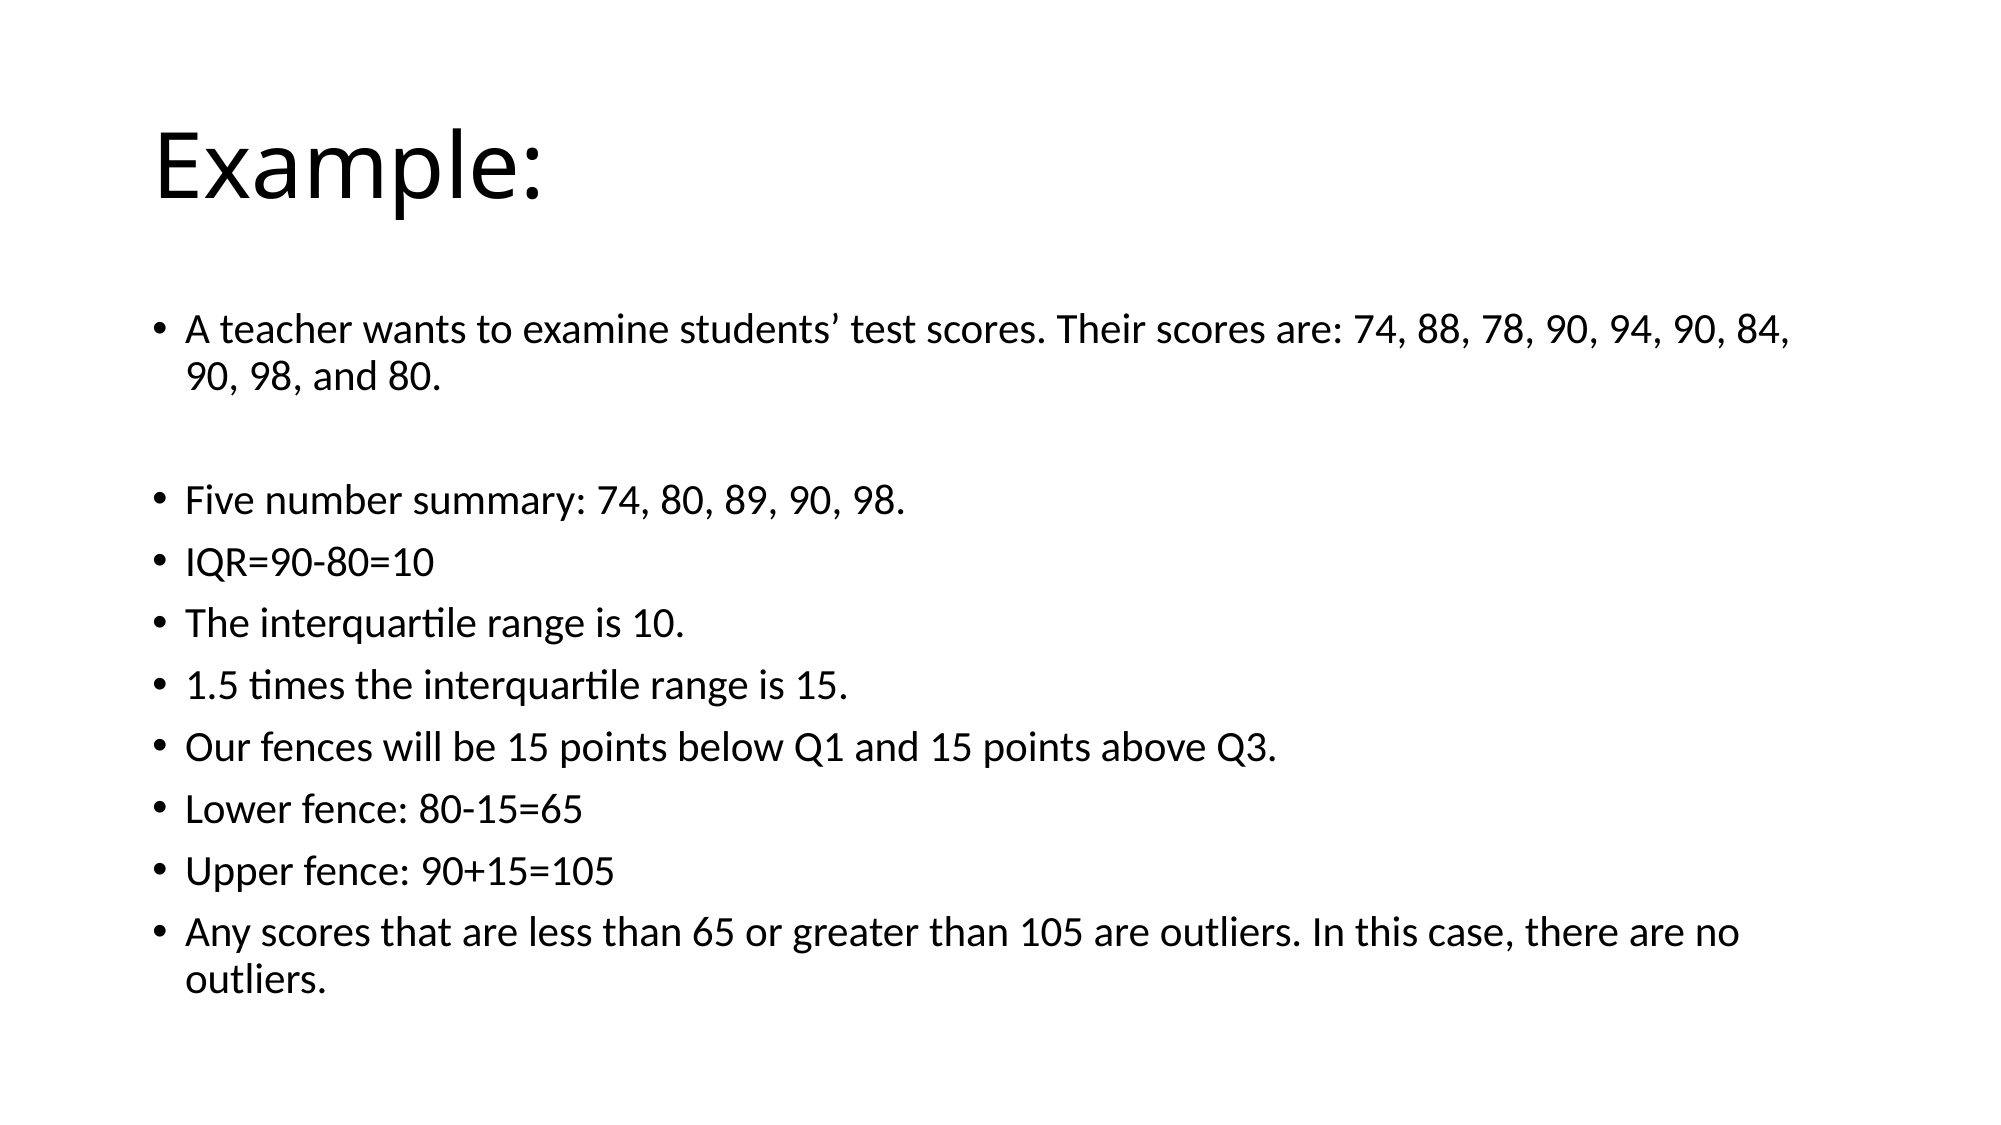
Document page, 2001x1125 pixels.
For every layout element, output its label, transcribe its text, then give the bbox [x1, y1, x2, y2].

title Example: [137, 59, 1863, 278]
list A teacher wants to examine students’ test scores. Their scores are: 74, 88, 78, 90, 94, 90, 84, 90, 98, and 80. Five number summary: 74, 80, 89, 90, 98. IQR=90-80=10 The interquartile range is 10. 1.5 times the interquartile range is 15. Our fences will be 15 points below Q1 and 15 points above Q3. Lower fence: 80-15=65 Upper fence: 90+15=105 Any scores that are less than 65 or greater than 105 are outliers. In this case, there are no outliers. [137, 299, 1863, 1014]
